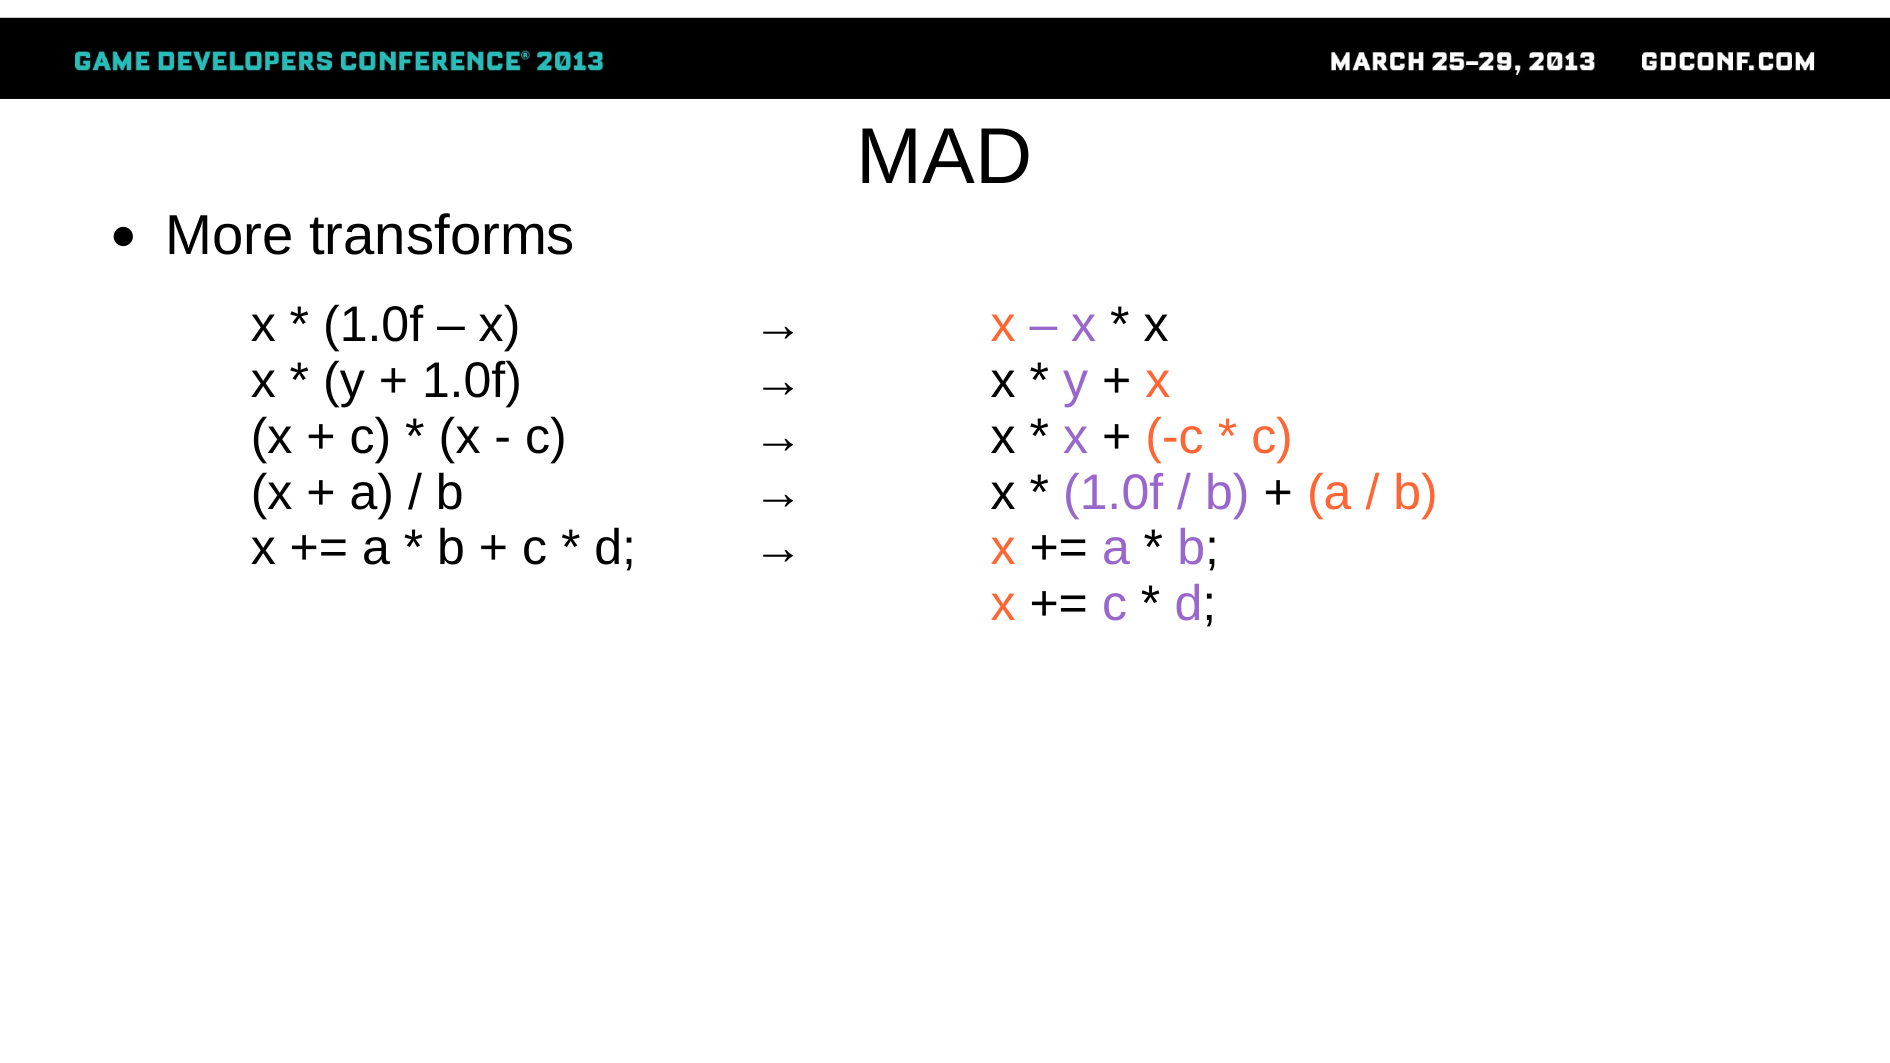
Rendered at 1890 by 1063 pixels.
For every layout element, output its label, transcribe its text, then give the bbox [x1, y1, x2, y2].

picture [0, 0, 1890, 1063]
text_box → x – x * x → x * y + x → x * x + (-c * c) → x * (1.0f / b) + (a / b) → x += a * b; x += c * d; [738, 286, 1363, 636]
title MAD [94, 101, 1796, 200]
text_box x * (1.0f – x) x * (y + 1.0f) (x + c) * (x - c) (x + a) / b x += a * b + c * d; [236, 286, 652, 580]
list More transforms [94, 200, 1817, 1028]
